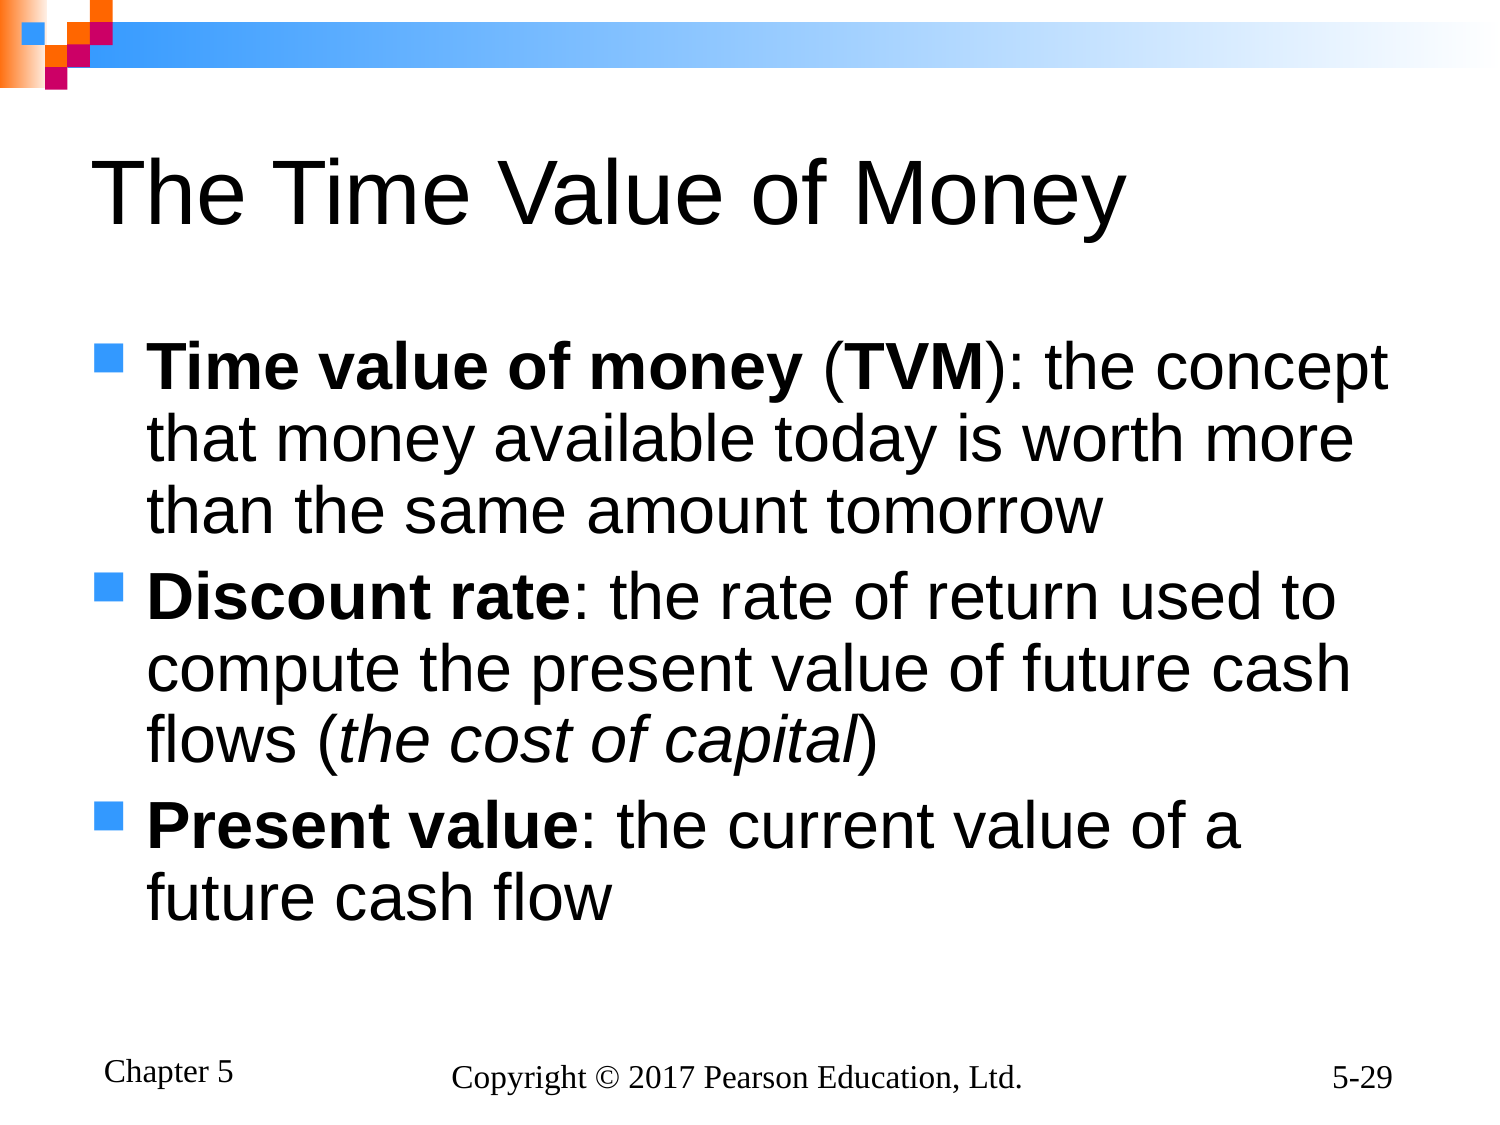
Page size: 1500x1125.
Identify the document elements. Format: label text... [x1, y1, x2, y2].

title The Time Value of Money [75, 75, 1425, 300]
list Time value of money (TVM): the concept that money available today is worth more than the same amount tomorrow Discount rate: the rate of return used to compute the present value of future cash flows (the cost of capital) Present value: the current value of a future cash flow [75, 324, 1425, 963]
